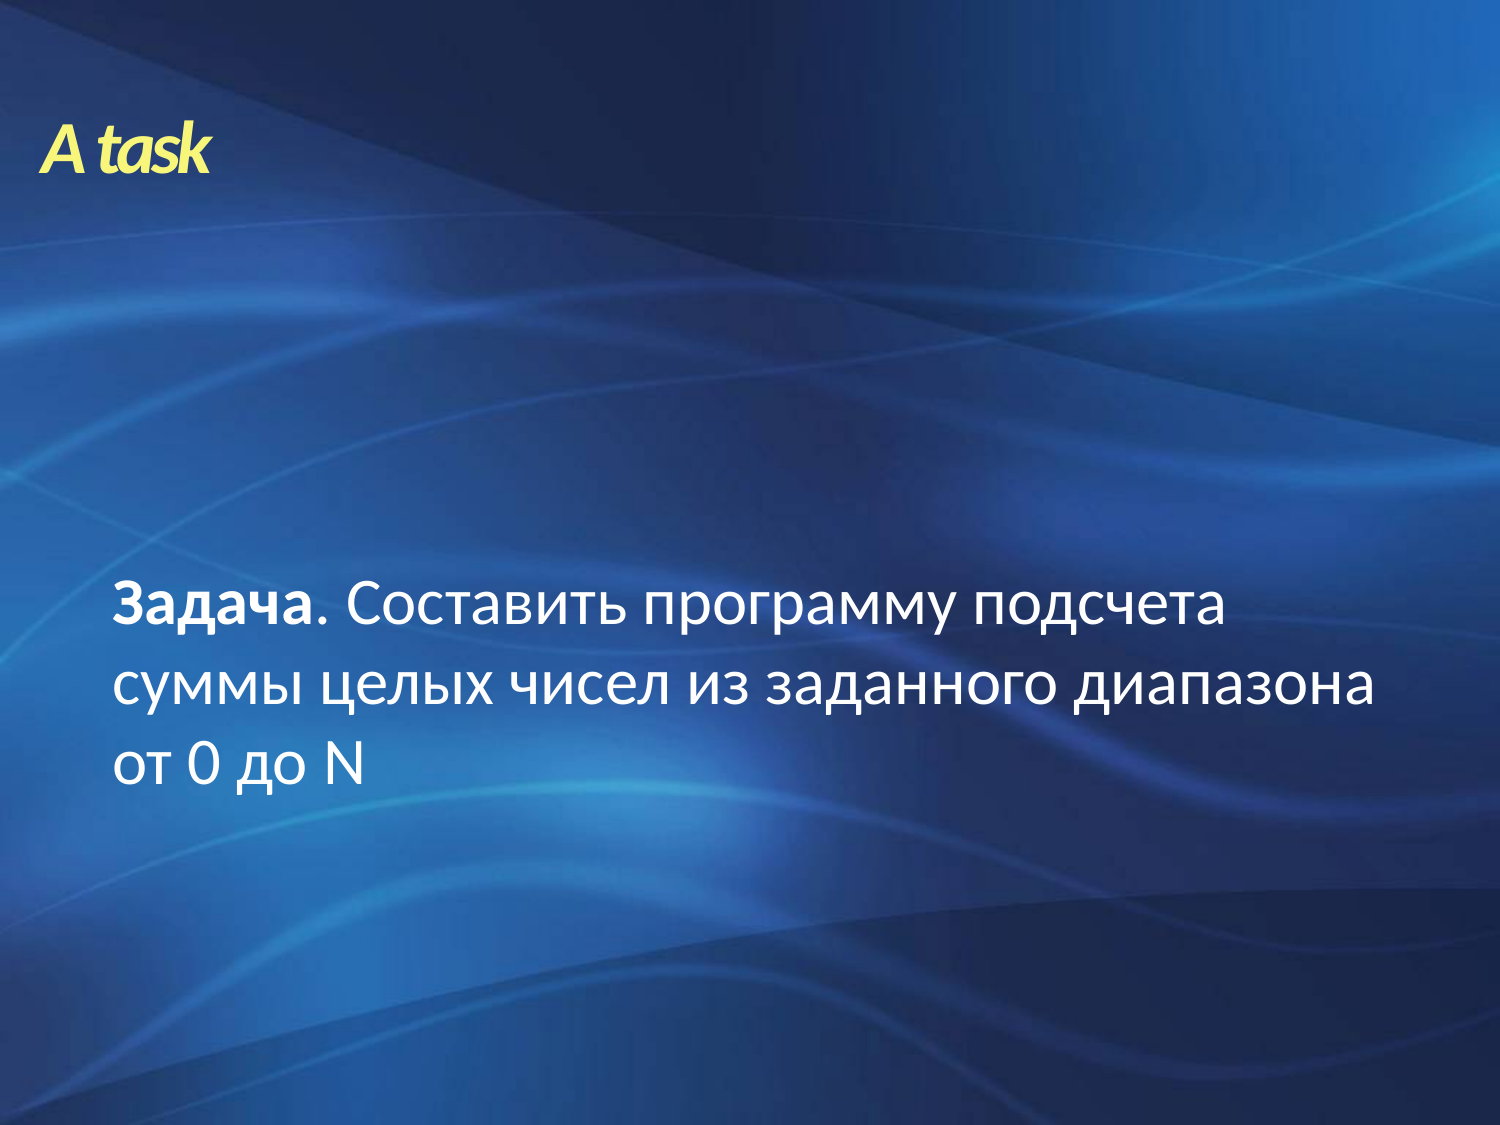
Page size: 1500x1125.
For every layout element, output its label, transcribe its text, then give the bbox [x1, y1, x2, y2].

text_box Задача. Составить программу подсчета суммы целых чисел из заданного диапазона от 0 до N [100, 546, 1400, 810]
list A task [41, 90, 1459, 209]
picture [0, 0, 1500, 1125]
